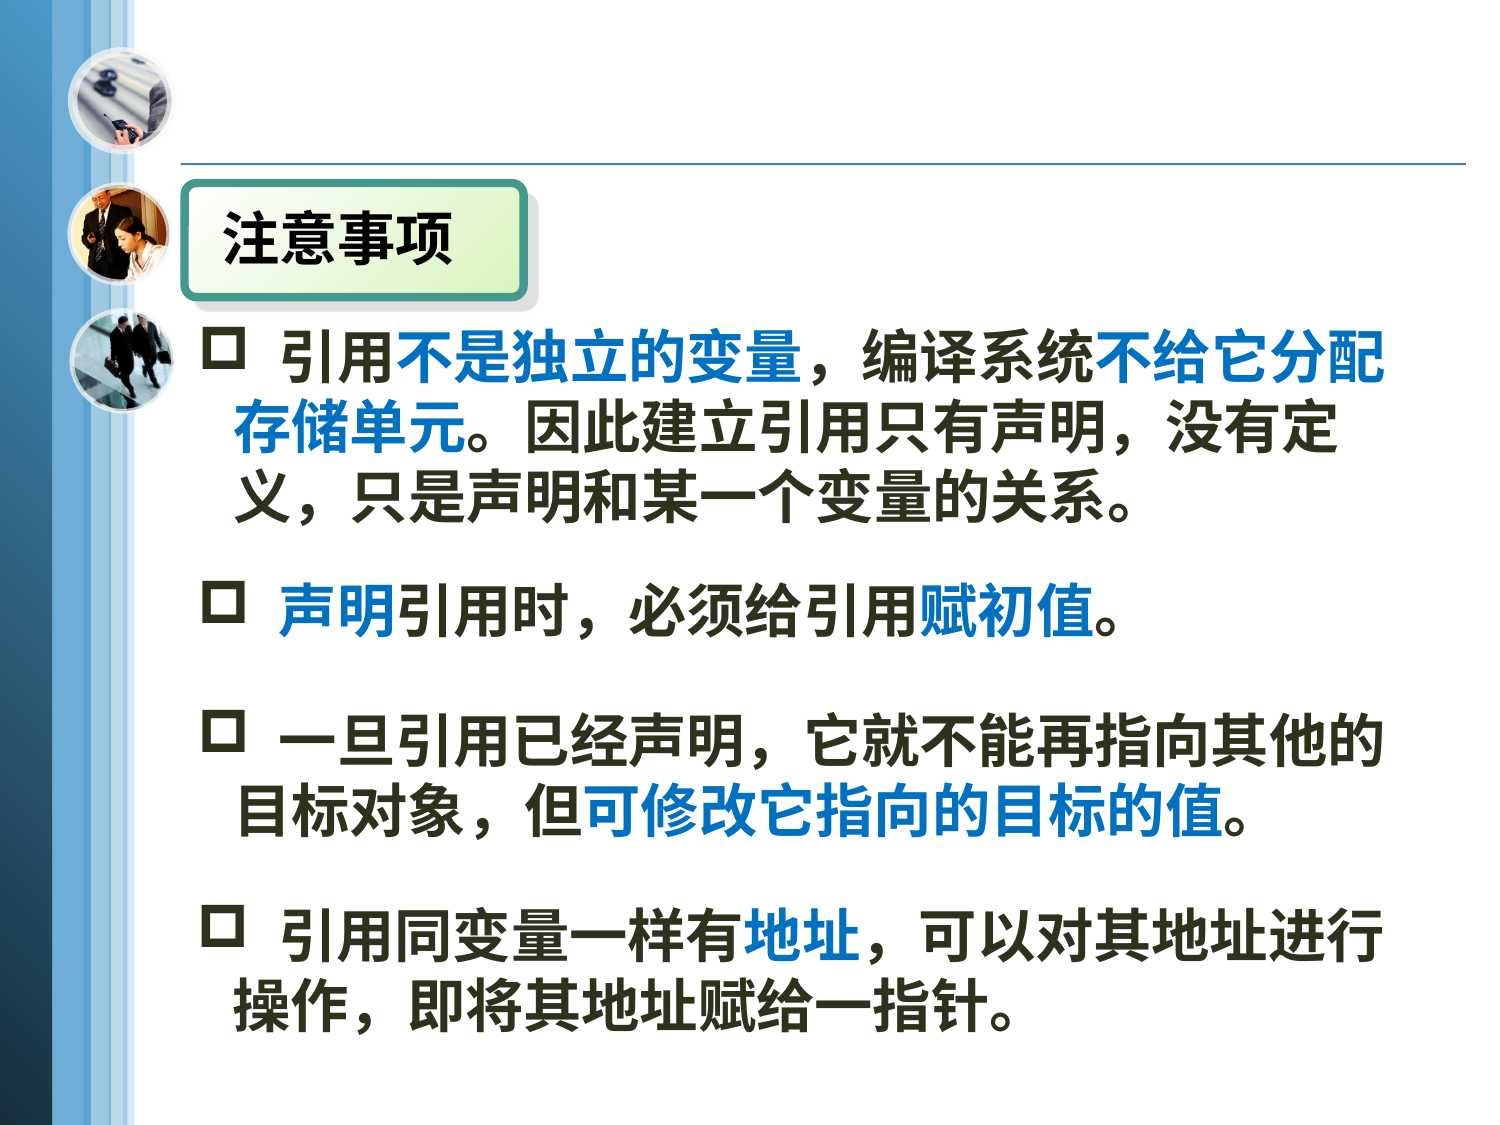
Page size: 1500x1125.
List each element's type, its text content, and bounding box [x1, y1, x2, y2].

text_box 声明引用时，必须给引用赋初值。 [183, 566, 1425, 652]
text_box 引用不是独立的变量，编译系统不给它分配存储单元。因此建立引用只有声明，没有定义，只是声明和某一个变量的关系。 [183, 312, 1454, 538]
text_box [184, 183, 1067, 298]
picture [78, 57, 166, 144]
text_box 一旦引用已经声明，它就不能再指向其他的目标对象，但可修改它指向的目标的值。 [183, 696, 1425, 852]
picture [75, 313, 171, 408]
text_box 引用同变量一样有地址，可以对其地址进行操作，即将其地址赋给一指针。 [182, 891, 1424, 1047]
picture [74, 189, 166, 279]
